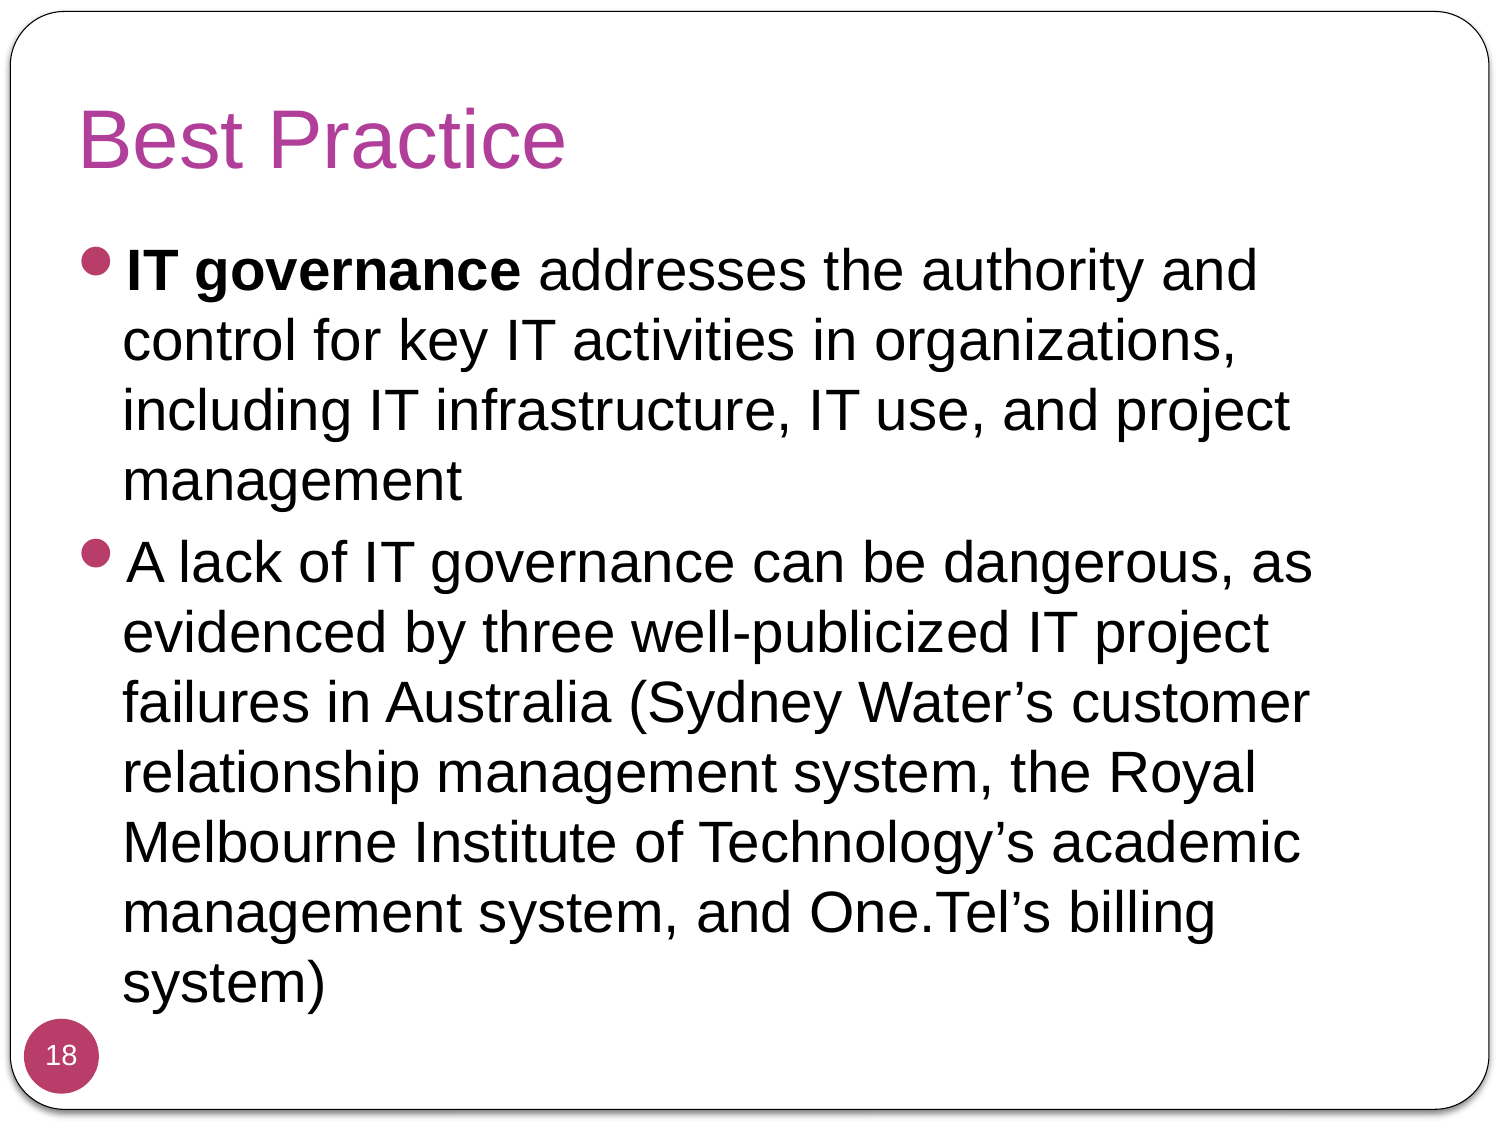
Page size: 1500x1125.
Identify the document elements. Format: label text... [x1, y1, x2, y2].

list IT governance addresses the authority and control for key IT activities in organizations, including IT infrastructure, IT use, and project management A lack of IT governance can be dangerous, as evidenced by three well-publicized IT project failures in Australia (Sydney Water’s customer relationship management system, the Royal Melbourne Institute of Technology’s academic management system, and One.Tel’s billing system) [62, 224, 1426, 976]
slide_number 18 [23, 1018, 99, 1094]
title Best Practice [62, 12, 1426, 201]
